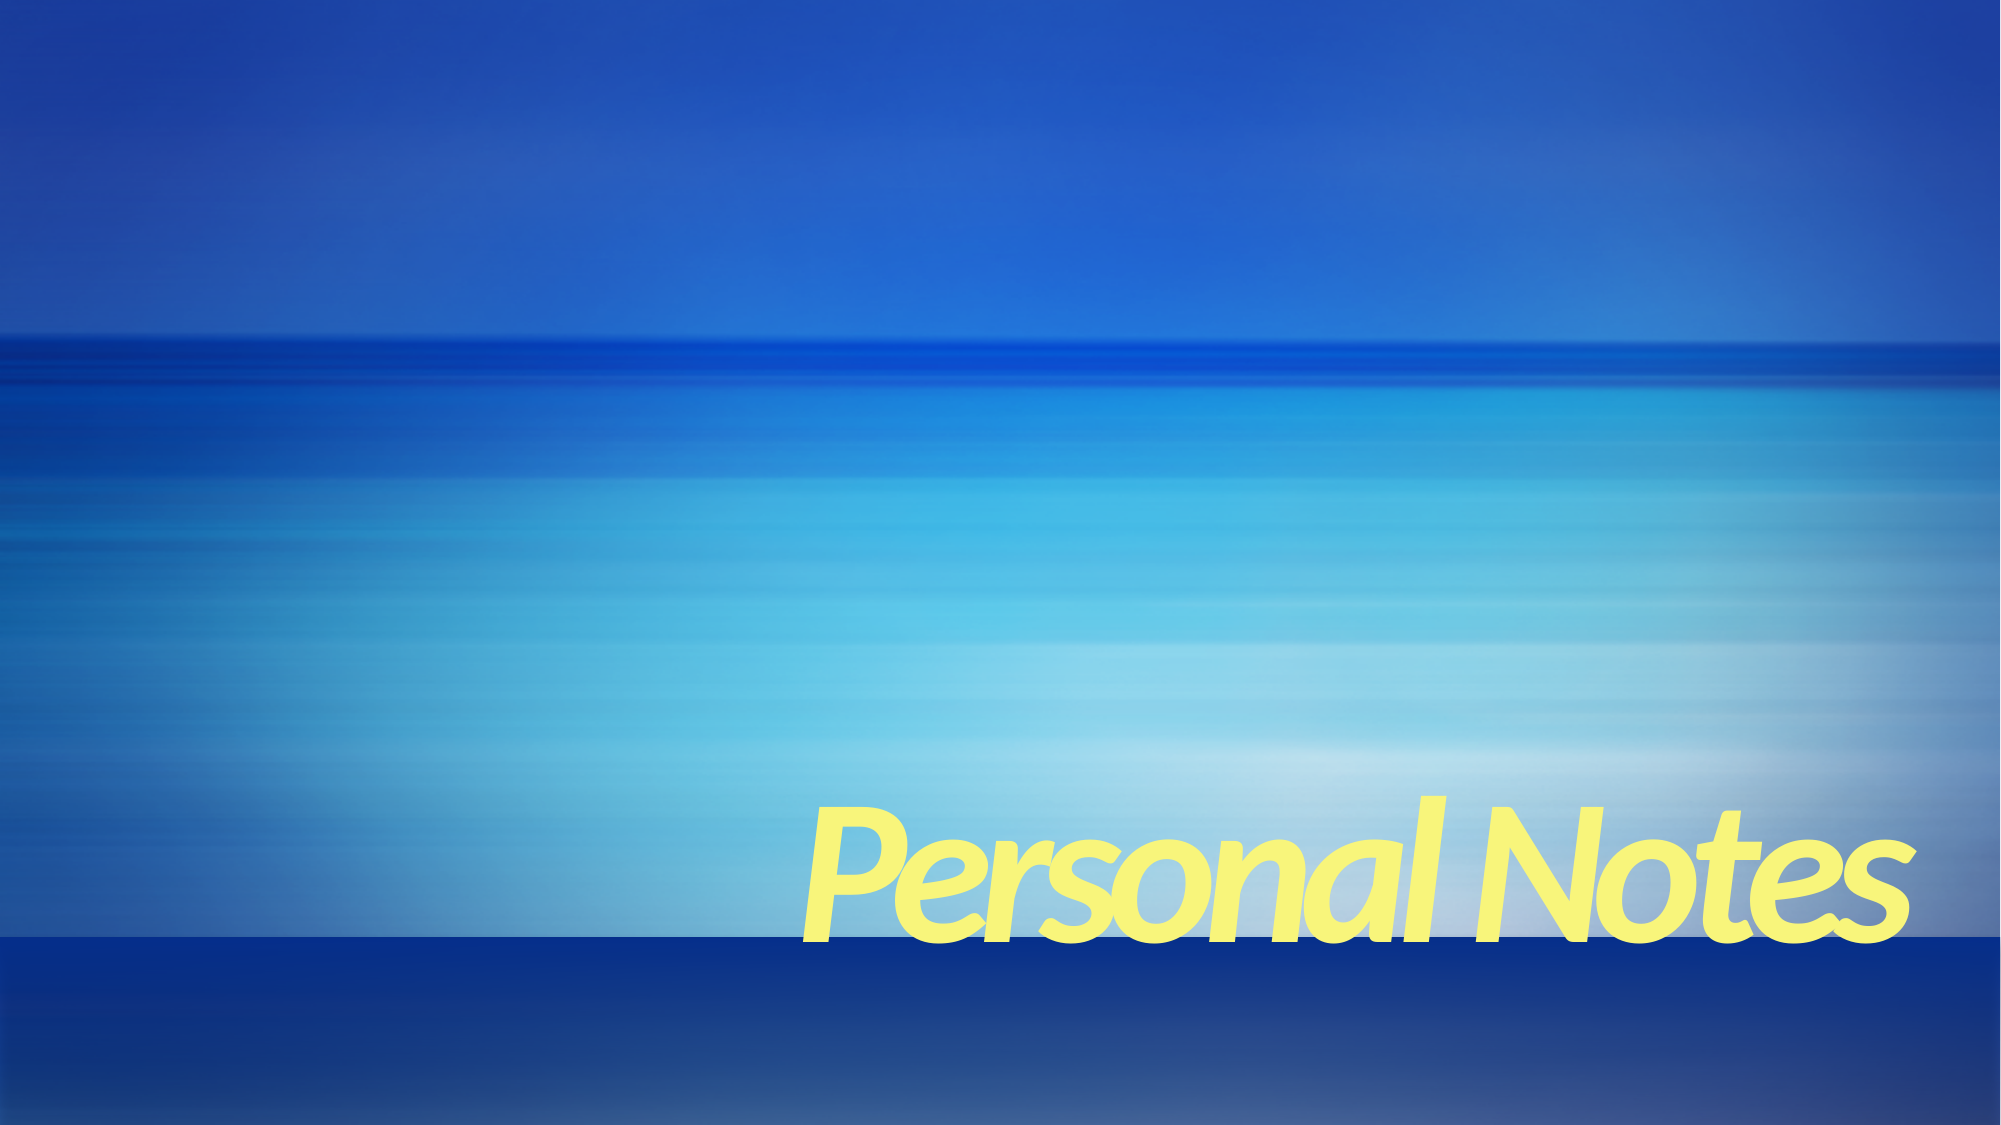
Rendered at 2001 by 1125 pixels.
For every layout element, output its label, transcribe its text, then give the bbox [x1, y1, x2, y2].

list Personal Notes [234, 762, 1917, 939]
picture [0, 0, 2001, 937]
